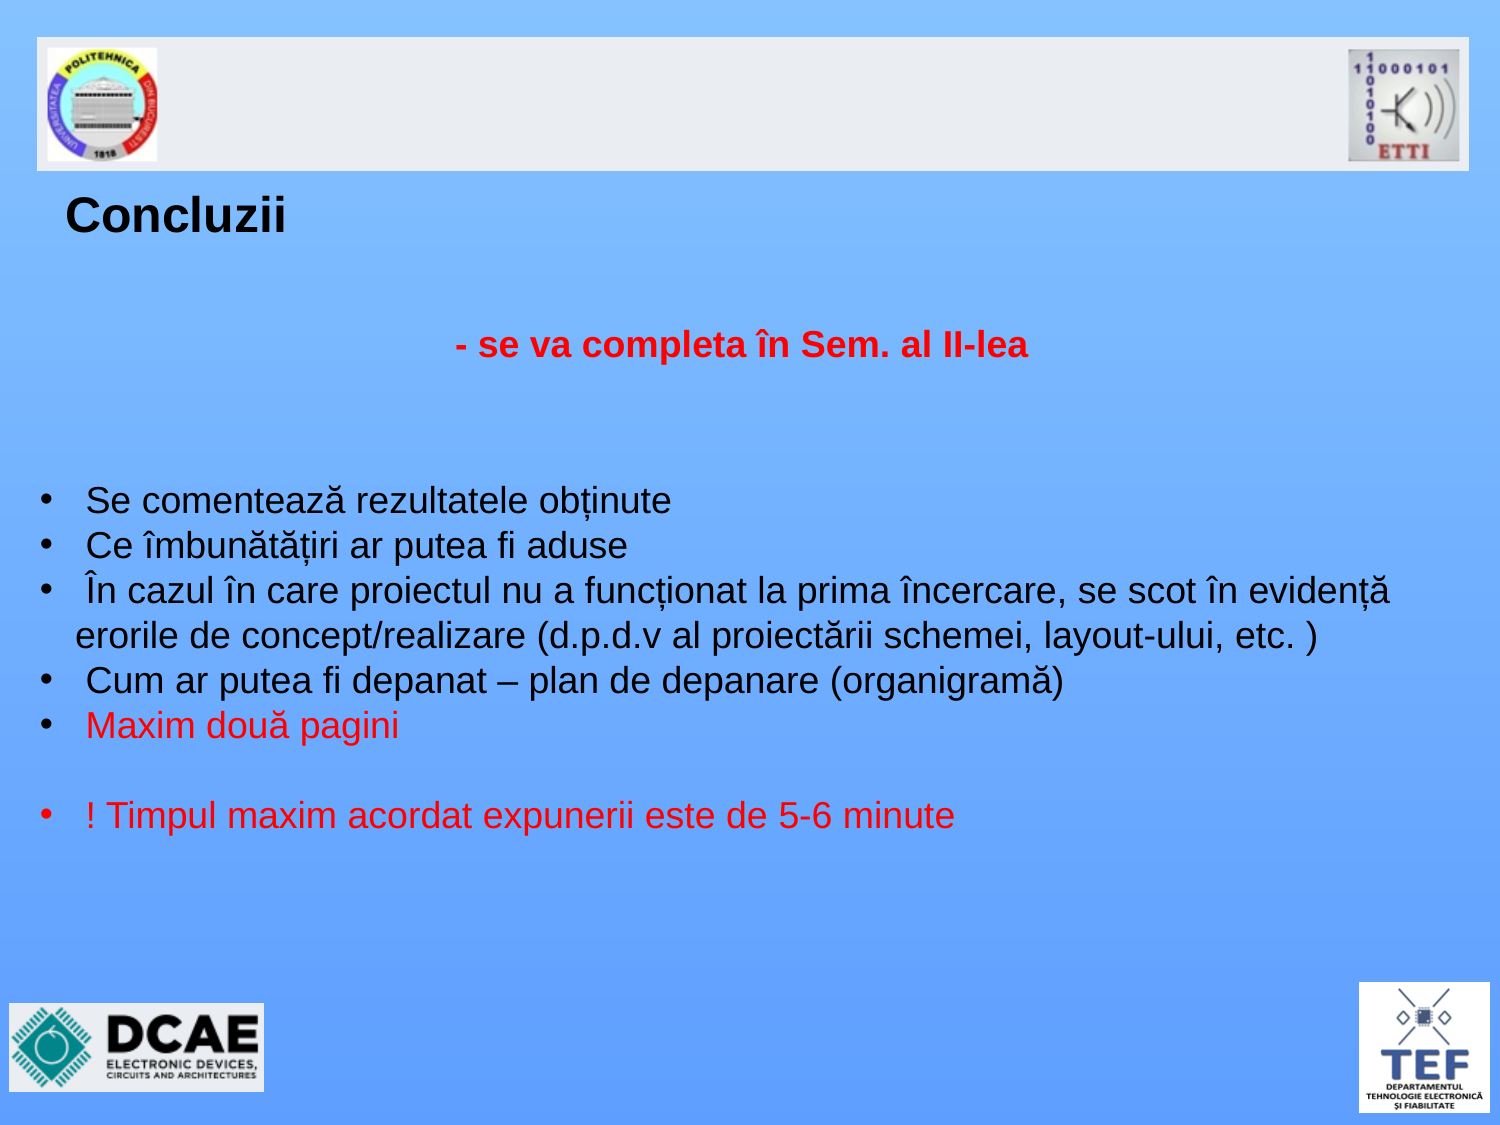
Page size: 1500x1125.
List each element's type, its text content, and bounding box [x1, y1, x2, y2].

picture [1359, 982, 1490, 1113]
picture [9, 1003, 264, 1092]
picture [37, 37, 1469, 171]
title Concluzii [49, 174, 1326, 249]
text_box Se comentează rezultatele obținute Ce îmbunătățiri ar putea fi aduse În cazul în care proiectul nu a funcționat la prima încercare, se scot în evidență erorile de concept/realizare (d.p.d.v al proiectării schemei, layout-ului, etc. ) Cum ar putea fi depanat – plan de depanare (organigramă) Maxim două pagini ! Timpul maxim acordat expunerii este de 5-6 minute [24, 249, 1425, 1063]
text_box - se va completa în Sem. al II-lea [440, 312, 1044, 373]
